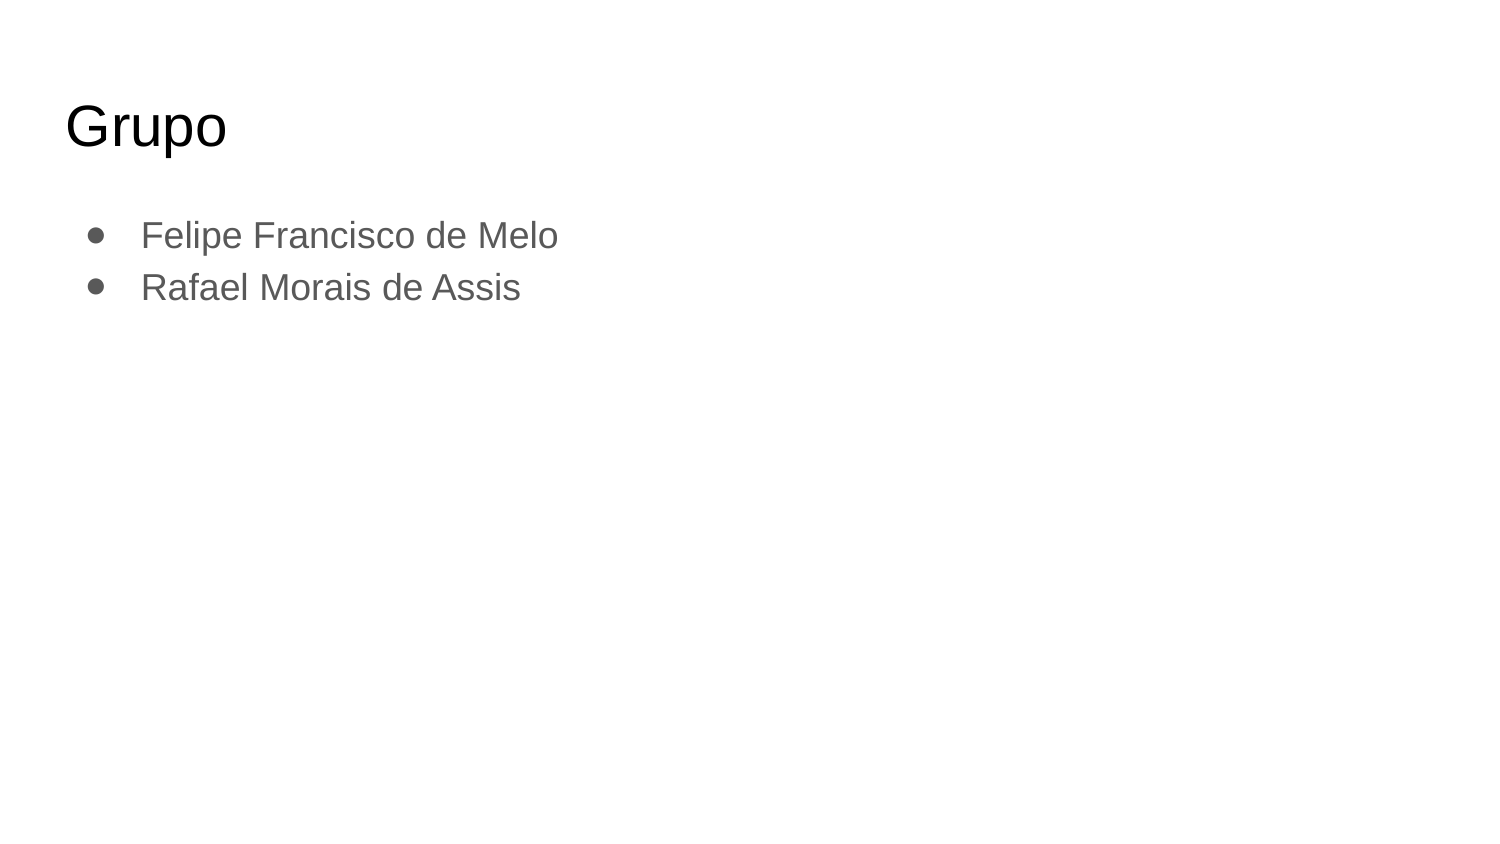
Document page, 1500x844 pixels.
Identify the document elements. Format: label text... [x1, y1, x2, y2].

text_box Grupo [51, 72, 1449, 167]
text_box Felipe Francisco de Melo Rafael Morais de Assis [51, 189, 1449, 750]
